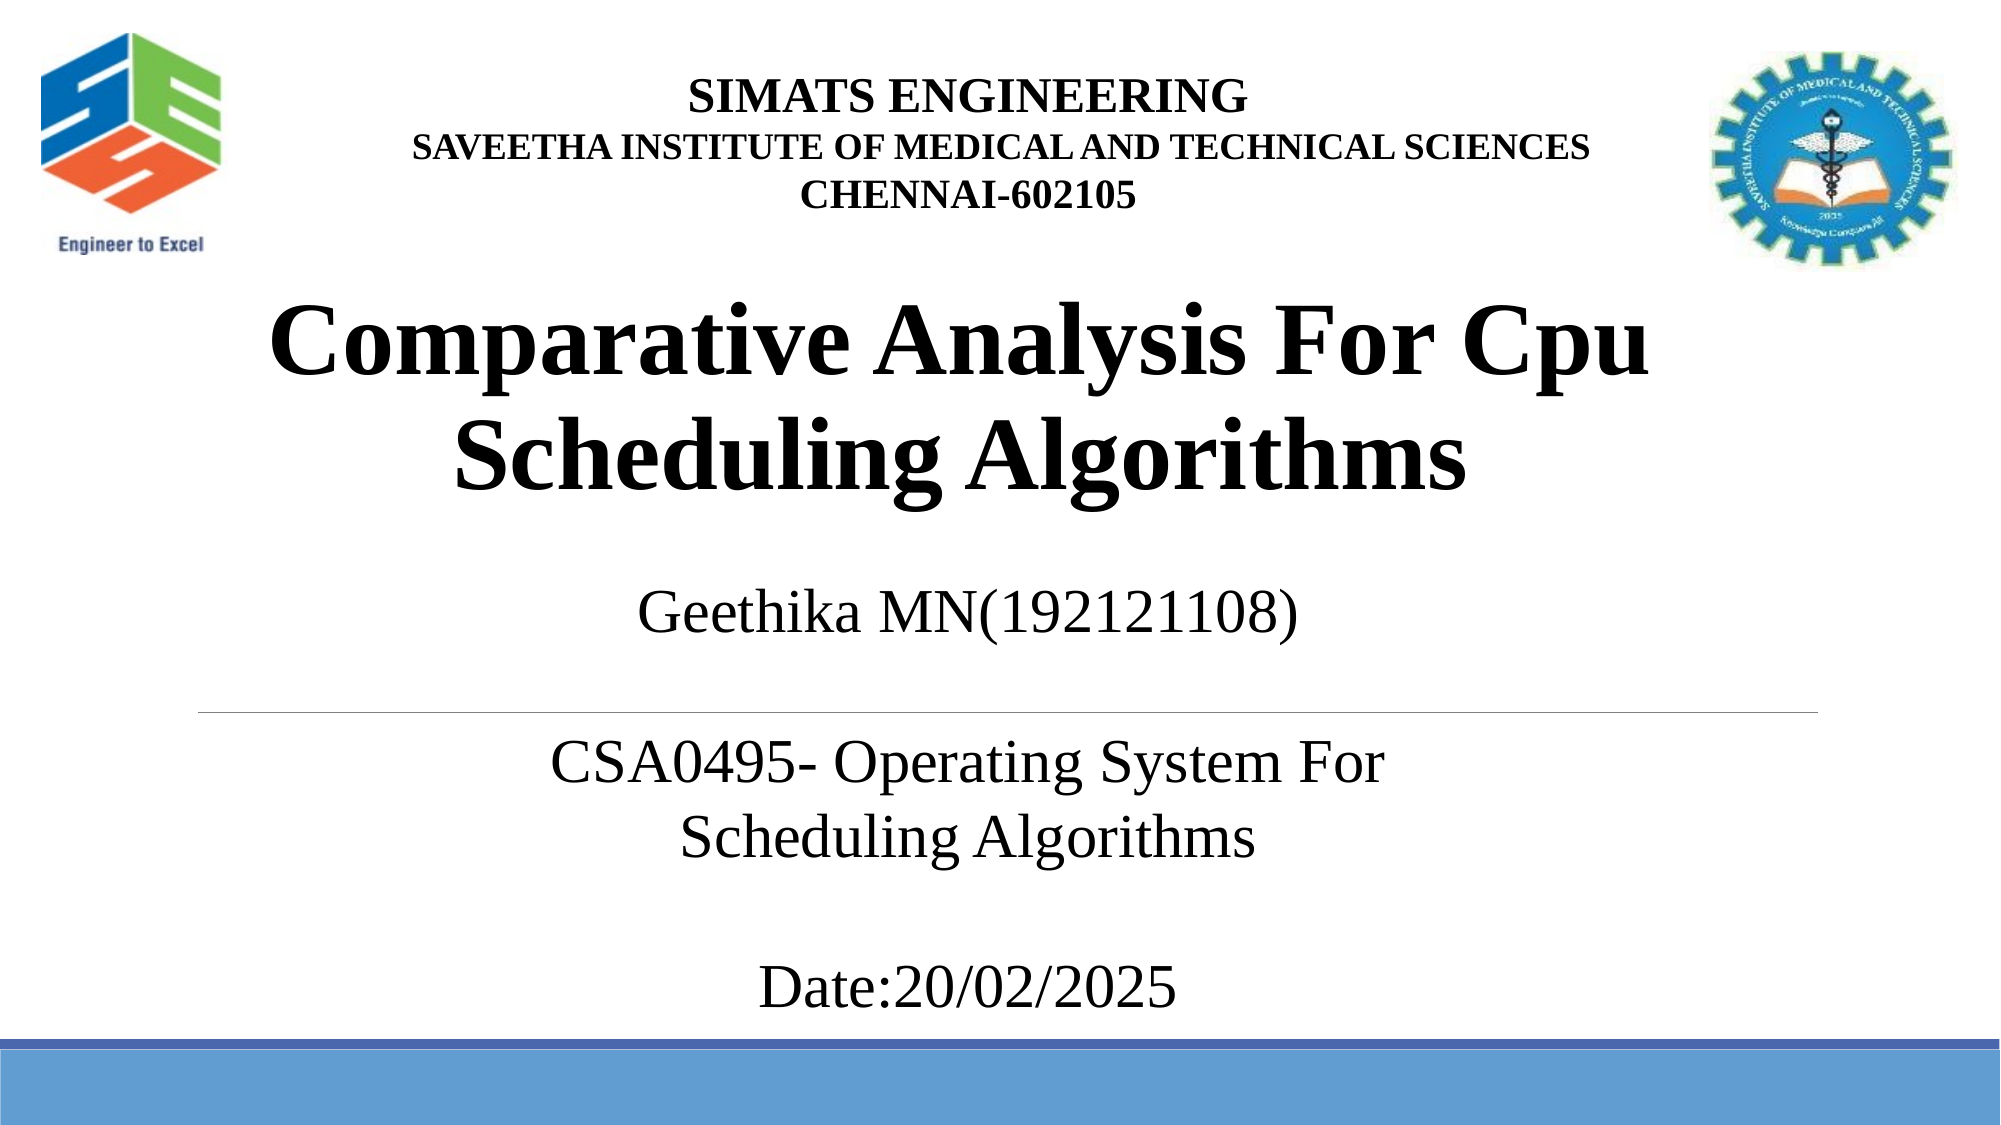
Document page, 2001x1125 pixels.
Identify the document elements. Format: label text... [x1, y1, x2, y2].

text_box Comparative Analysis For Cpu Scheduling Algorithms [41, 271, 1880, 518]
text_box SIMATS ENGINEERING SAVEETHA INSTITUTE OF MEDICAL AND TECHNICAL SCIENCES CHENNAI-602105 [237, 54, 1707, 225]
text_box Geethika MN(192121108) CSA0495- Operating System For Scheduling Algorithms Date:20/02/2025 [511, 562, 1425, 1027]
picture [40, 33, 228, 255]
picture [1709, 51, 1960, 273]
